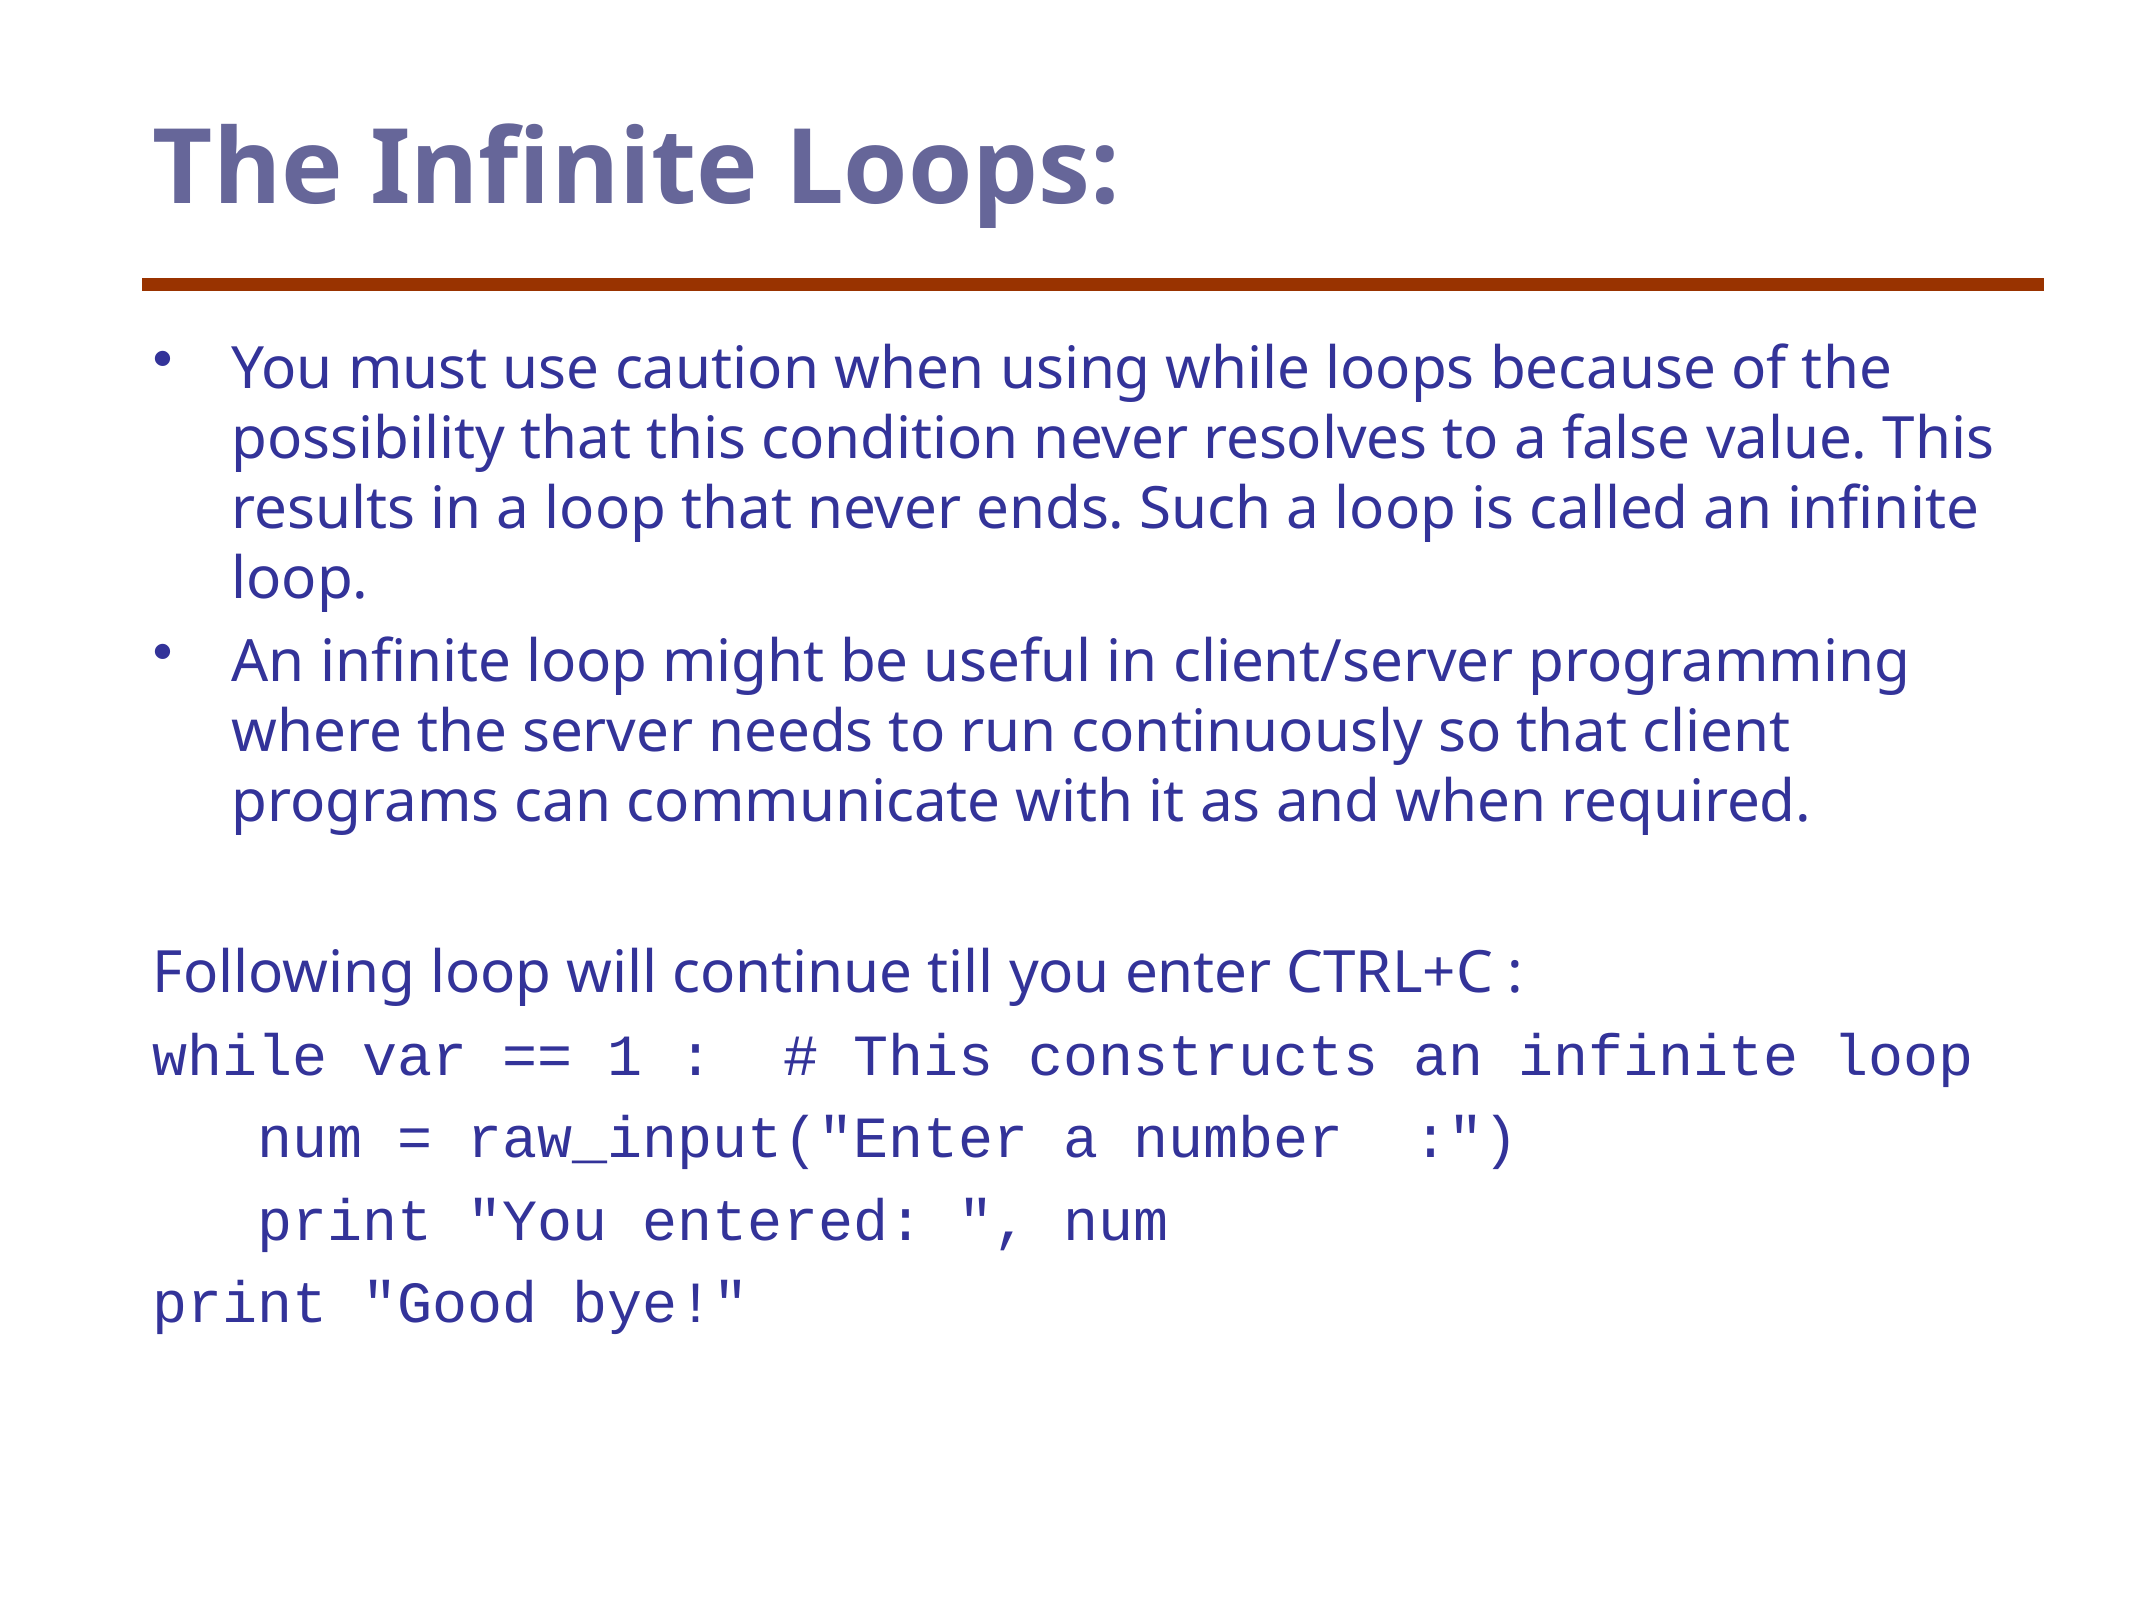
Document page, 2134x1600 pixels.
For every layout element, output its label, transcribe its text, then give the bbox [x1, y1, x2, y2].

list You must use caution when using while loops because of the possibility that this condition never resolves to a false value. This results in a loop that never ends. Such a loop is called an infinite loop. An infinite loop might be useful in client/server programming where the server needs to run continuously so that client programs can communicate with it as and when required. Following loop will continue till you enter CTRL+C : while var == 1 : # This constructs an infinite loop num = raw_input("Enter a number :") print "You entered: ", num print "Good bye!" [141, 319, 2045, 1441]
title The Infinite Loops: [141, 88, 2045, 250]
